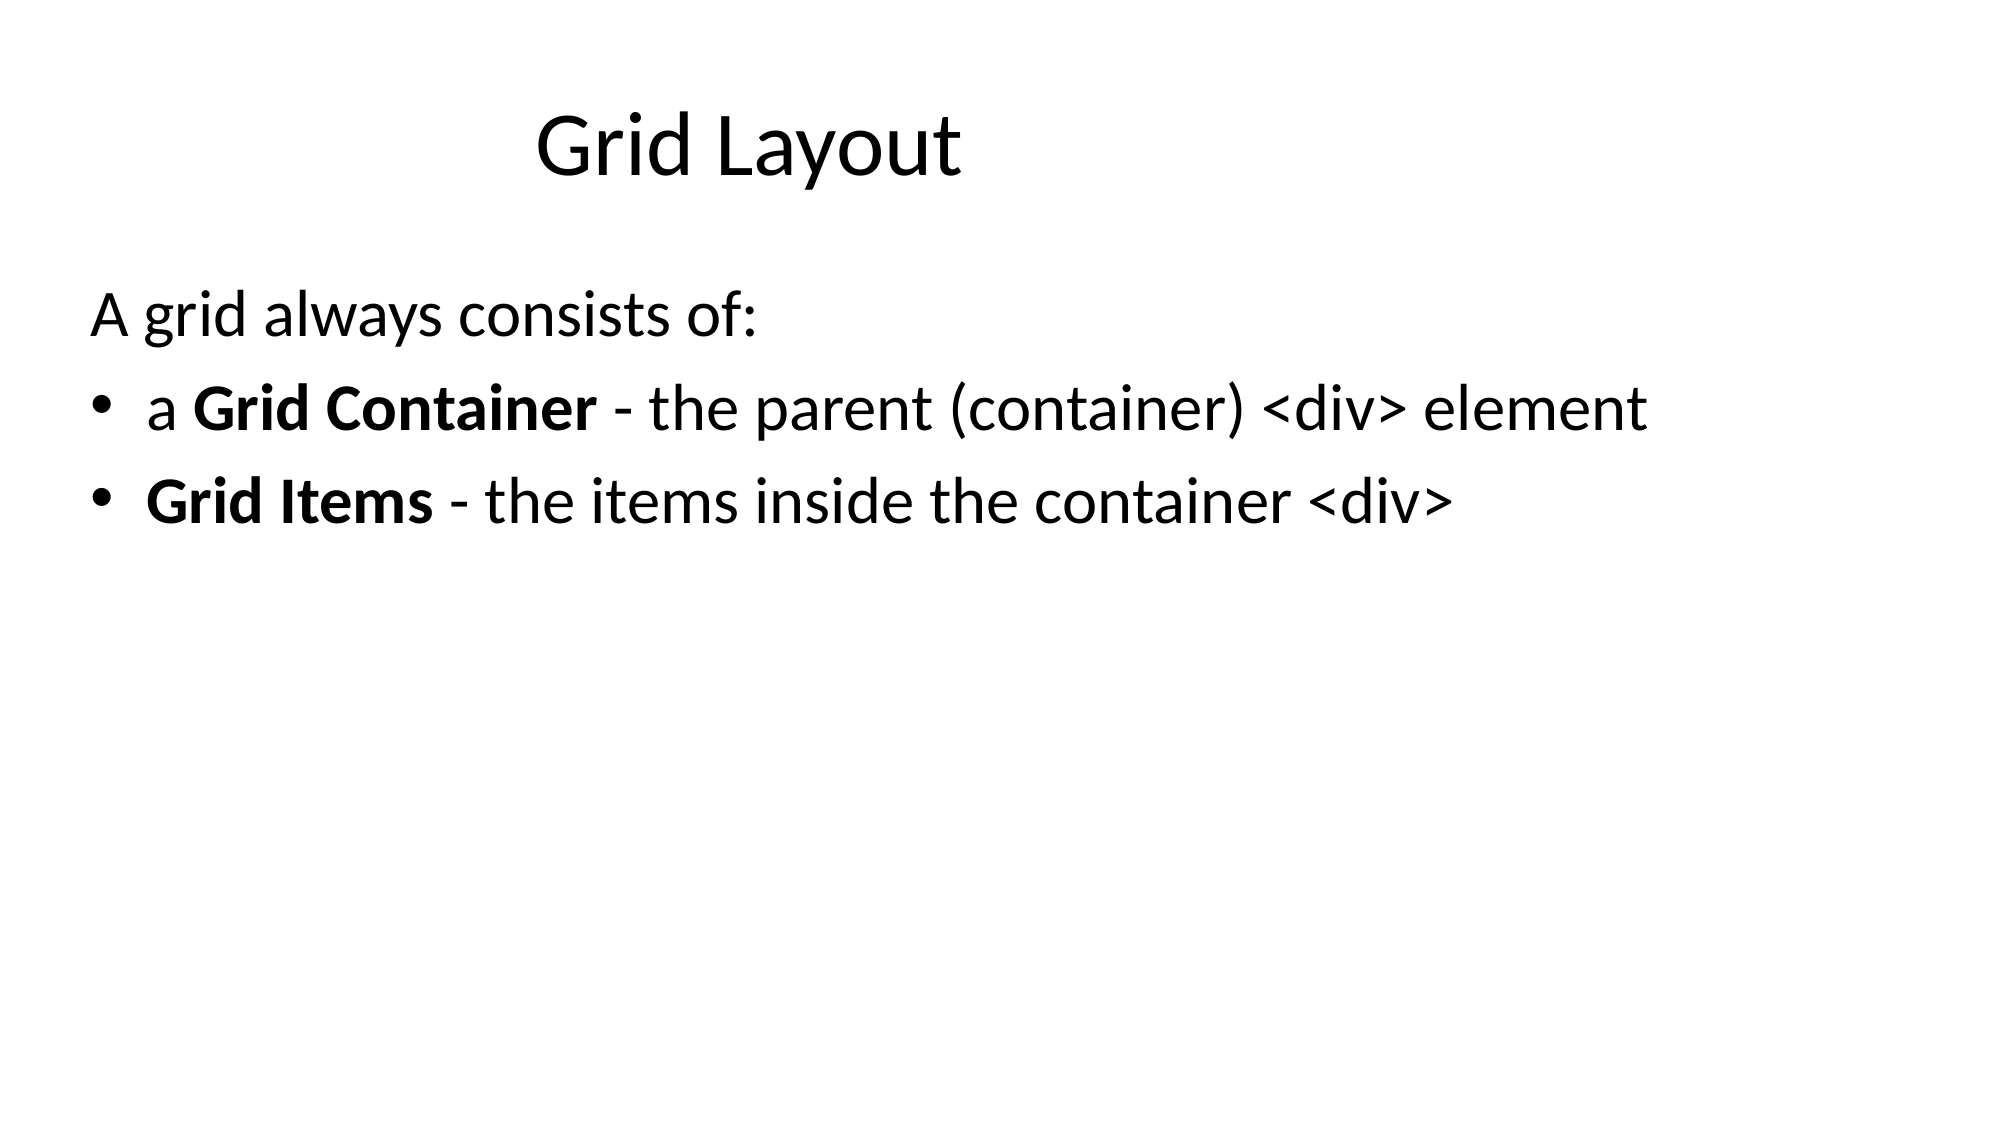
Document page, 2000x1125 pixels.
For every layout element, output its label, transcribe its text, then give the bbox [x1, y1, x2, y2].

list A grid always consists of: a Grid Container - the parent (container) <div> element Grid Items - the items inside the container <div> [75, 262, 1818, 1005]
title Grid Layout [75, 45, 1425, 233]
